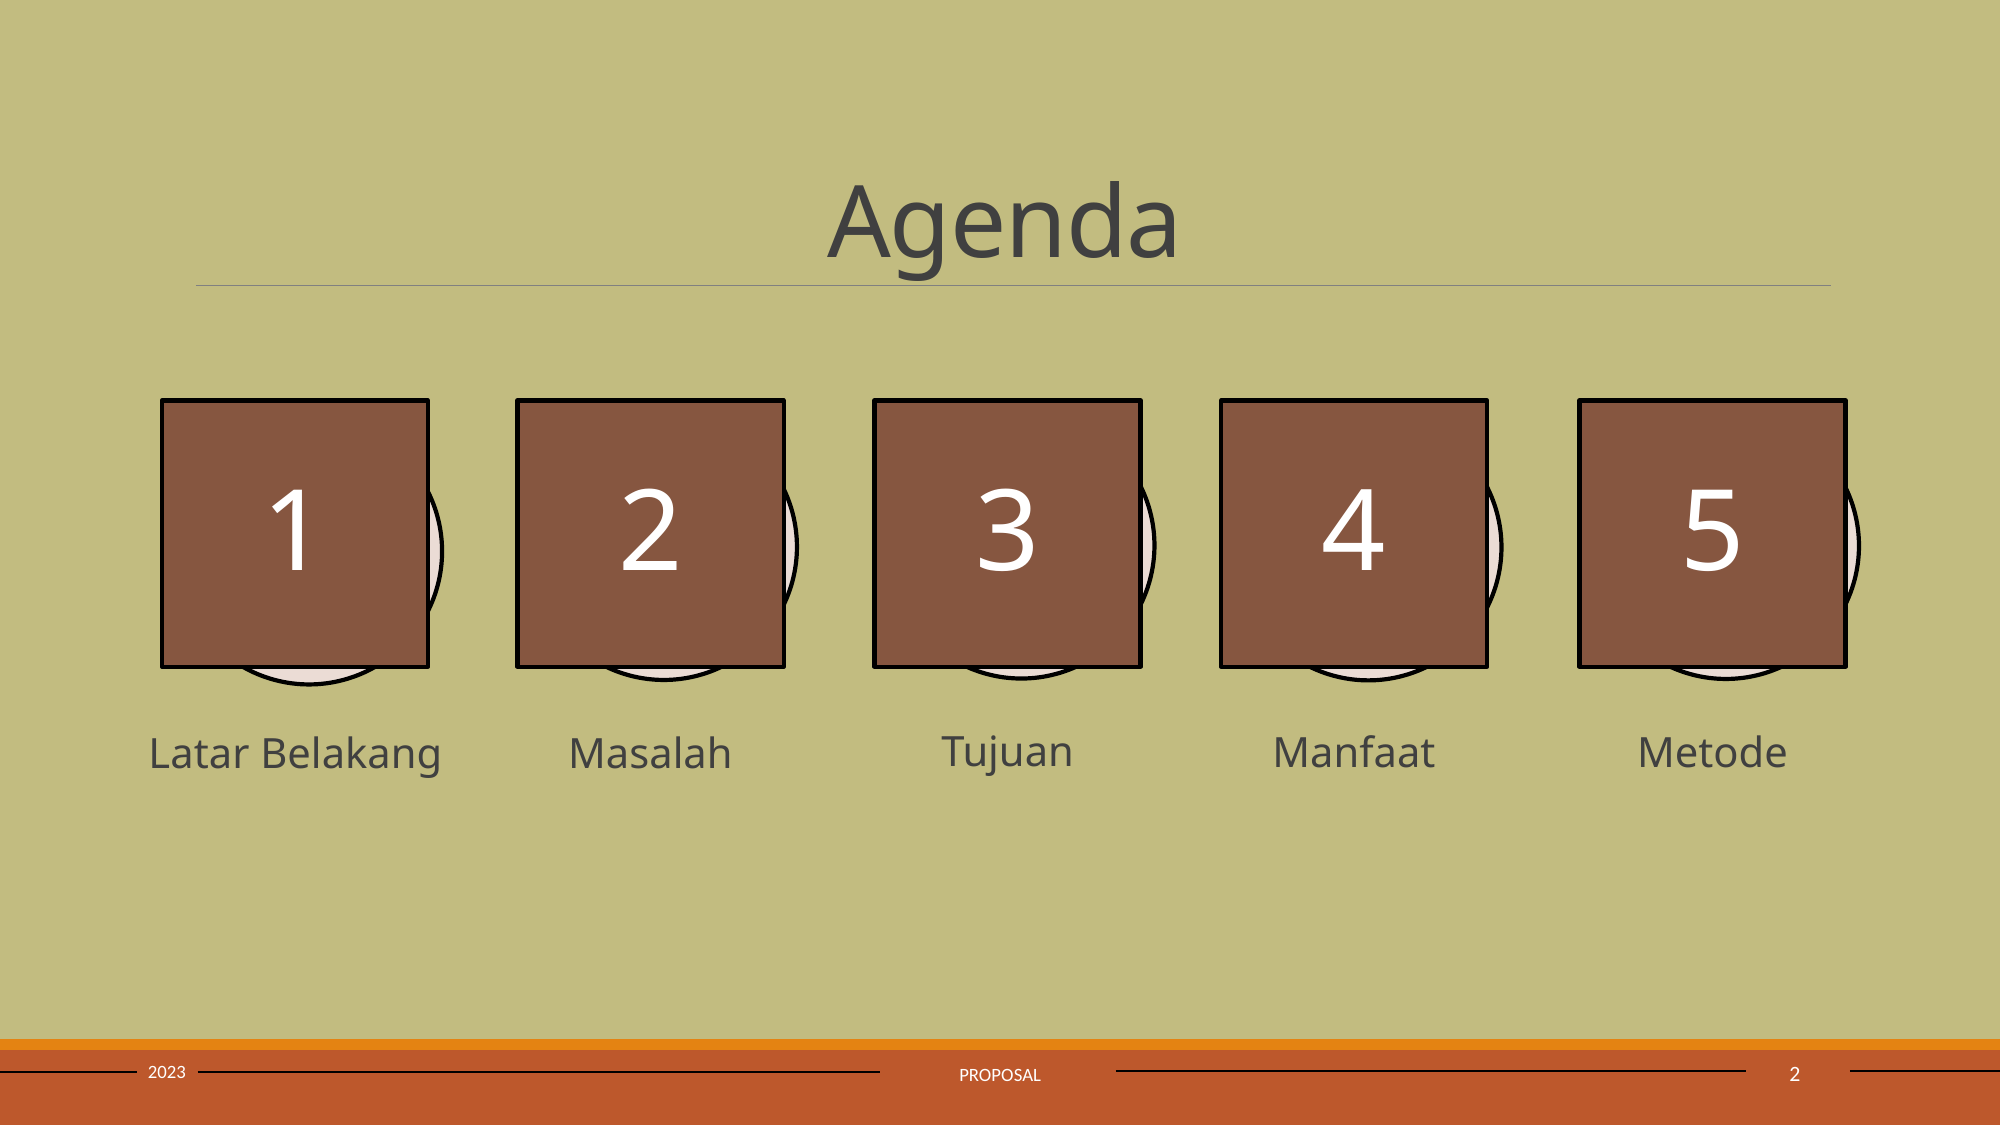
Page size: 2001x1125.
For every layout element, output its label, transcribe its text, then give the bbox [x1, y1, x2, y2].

title Agenda [180, 47, 1830, 285]
list Metode [1552, 708, 1873, 848]
list Masalah [490, 709, 811, 814]
list 2 [515, 398, 786, 669]
slide_number 2 [1600, 1042, 1816, 1103]
list 4 [1219, 398, 1489, 669]
footer Proposal [604, 1043, 1396, 1104]
slide_number 2023 [132, 1041, 539, 1102]
list 1 [160, 398, 430, 669]
list 3 [872, 398, 1143, 669]
list Tujuan [847, 707, 1168, 812]
list Latar Belakang [119, 709, 471, 813]
list Manfaat [1194, 708, 1514, 813]
list 5 [1577, 398, 1848, 669]
